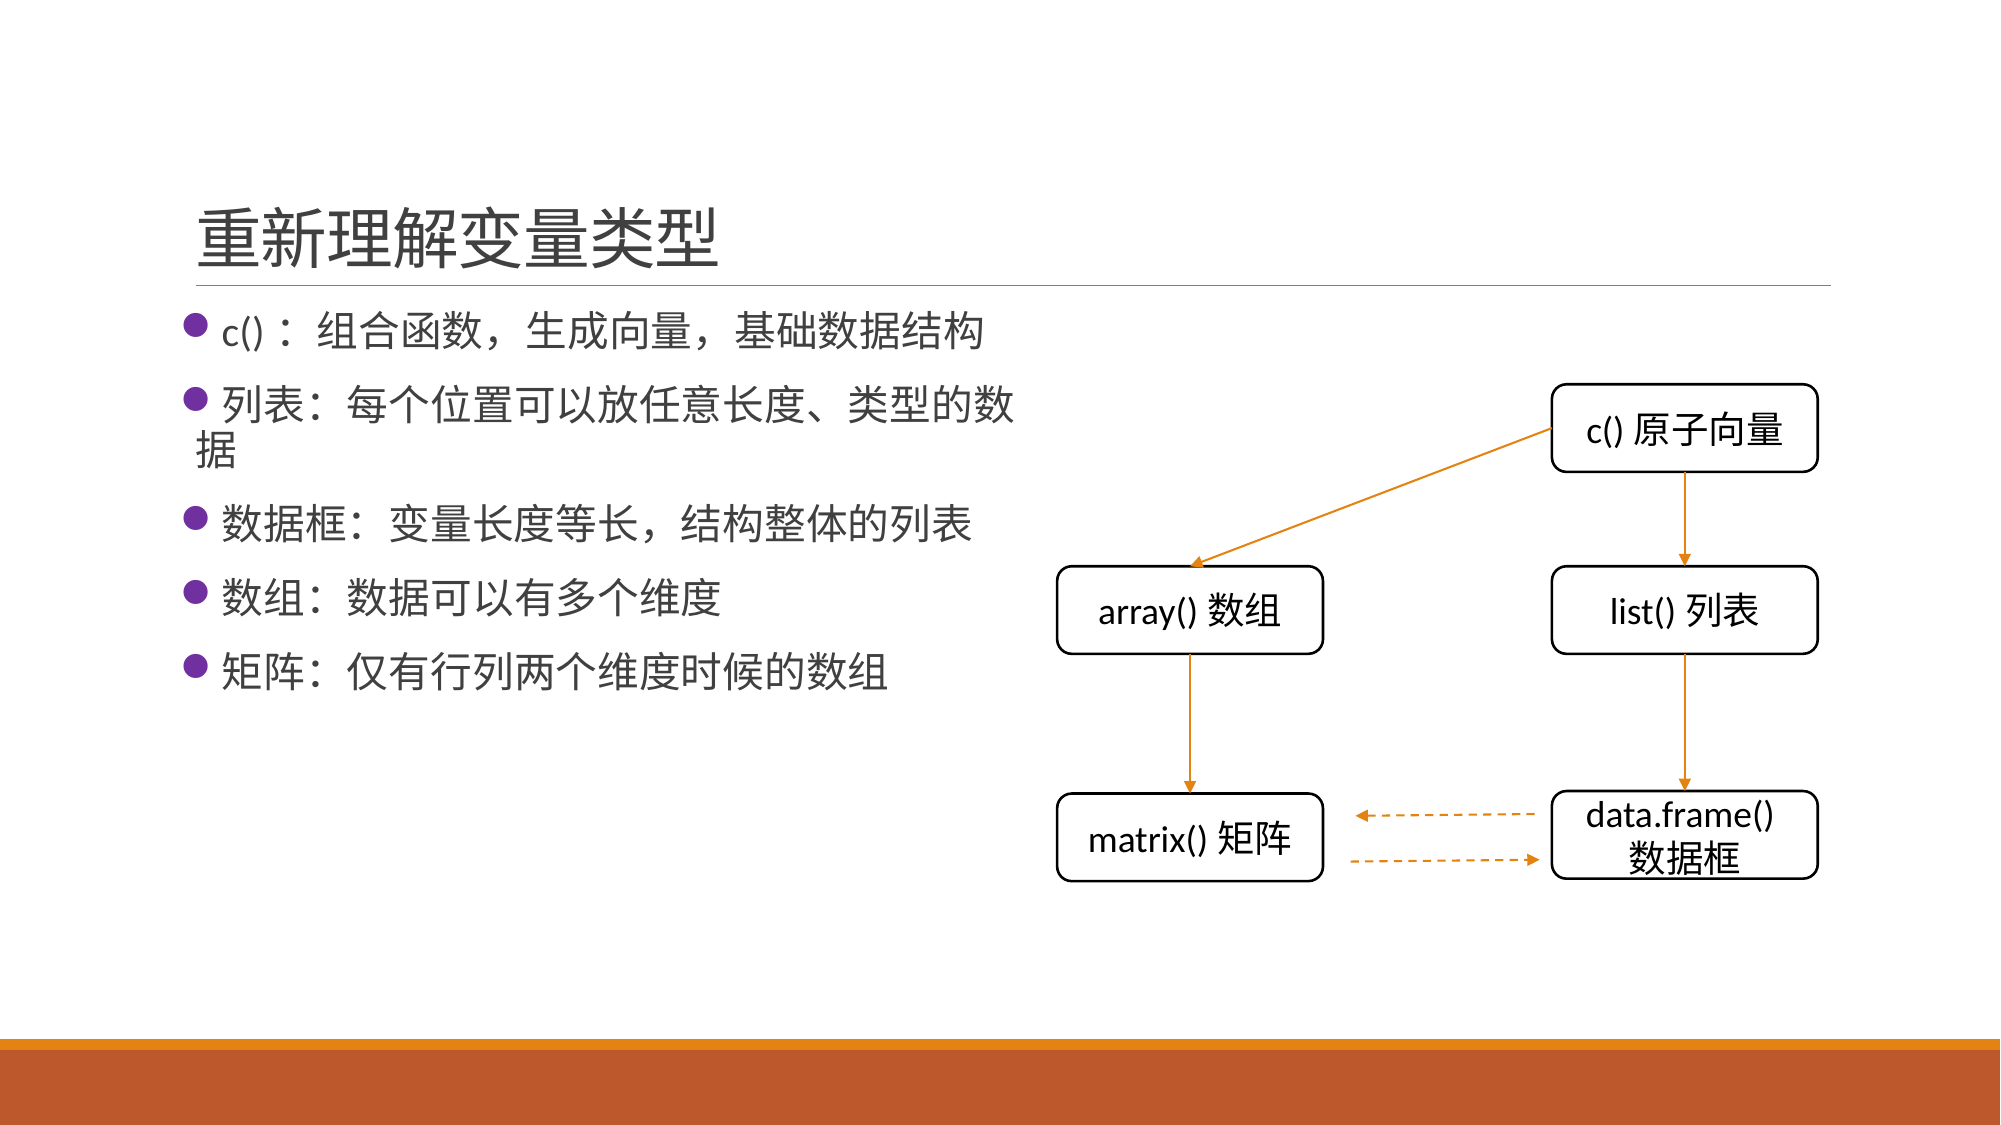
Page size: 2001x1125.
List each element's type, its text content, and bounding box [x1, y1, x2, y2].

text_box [1349, 859, 1541, 863]
title 重新理解变量类型 [180, 47, 1830, 285]
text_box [1056, 383, 1819, 882]
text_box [1354, 813, 1536, 817]
list c()：组合函数，生成向量，基础数据结构 列表：每个位置可以放任意长度、类型的数据 数据框：变量长度等长，结构整体的列表 数组：数据可以有多个维度 矩阵：仅有行列两个维度时候的数组 [180, 302, 1042, 963]
